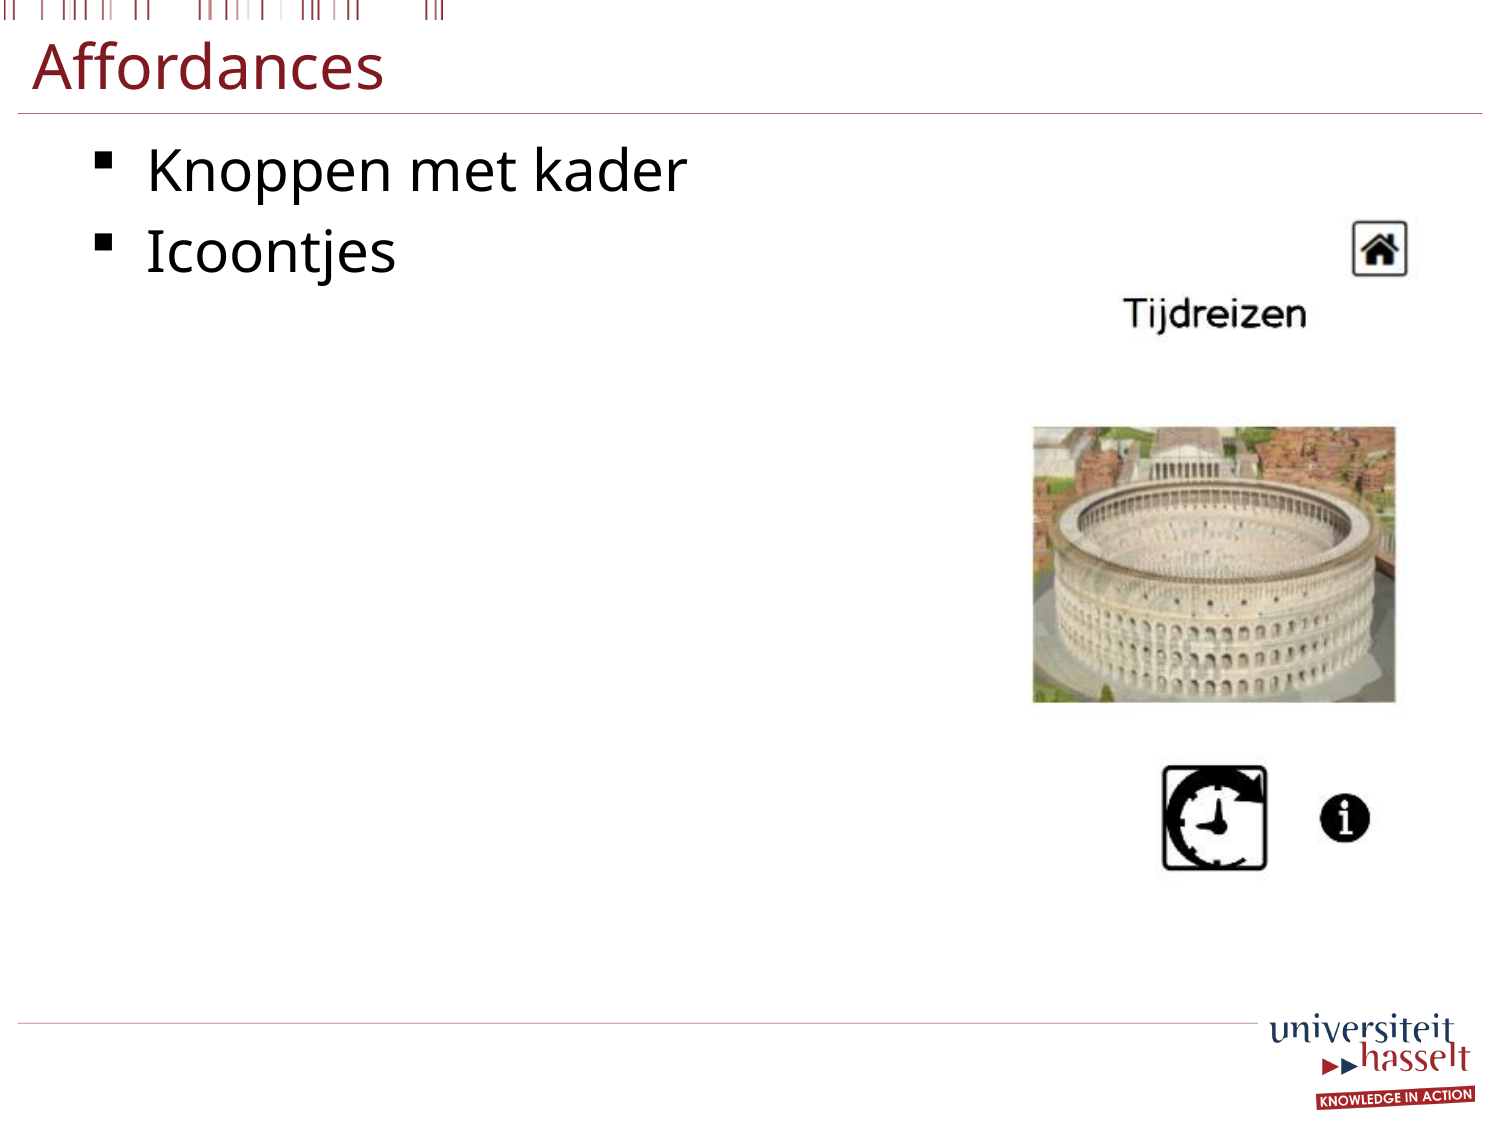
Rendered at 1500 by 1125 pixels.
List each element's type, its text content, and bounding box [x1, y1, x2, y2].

title Affordances [17, 19, 1493, 110]
list Knoppen met kader Icoontjes [75, 125, 1425, 1005]
picture [4, 0, 443, 20]
picture [1005, 192, 1426, 939]
